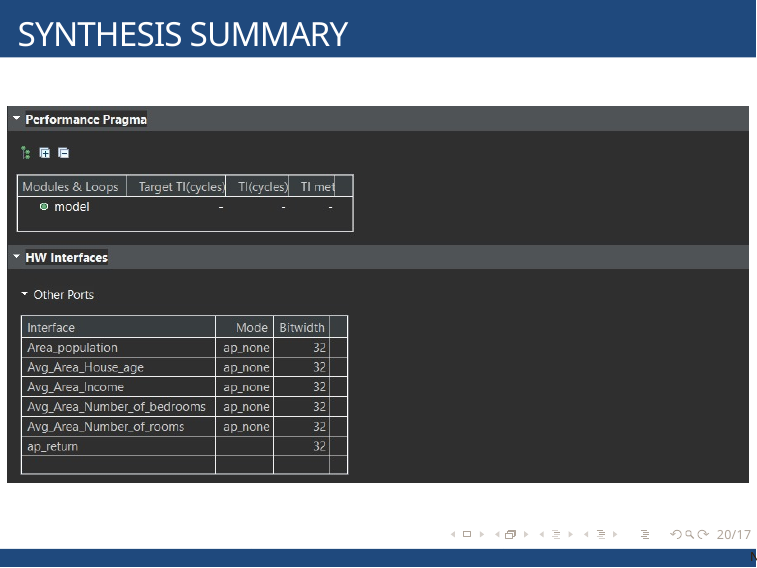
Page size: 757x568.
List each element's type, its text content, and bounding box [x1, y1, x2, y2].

picture [7, 106, 749, 483]
text_box [0, 0, 756, 58]
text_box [0, 548, 757, 568]
title SYNTHESIS SUMMARY [15, 9, 366, 105]
slide_number 20/17 [710, 530, 757, 548]
